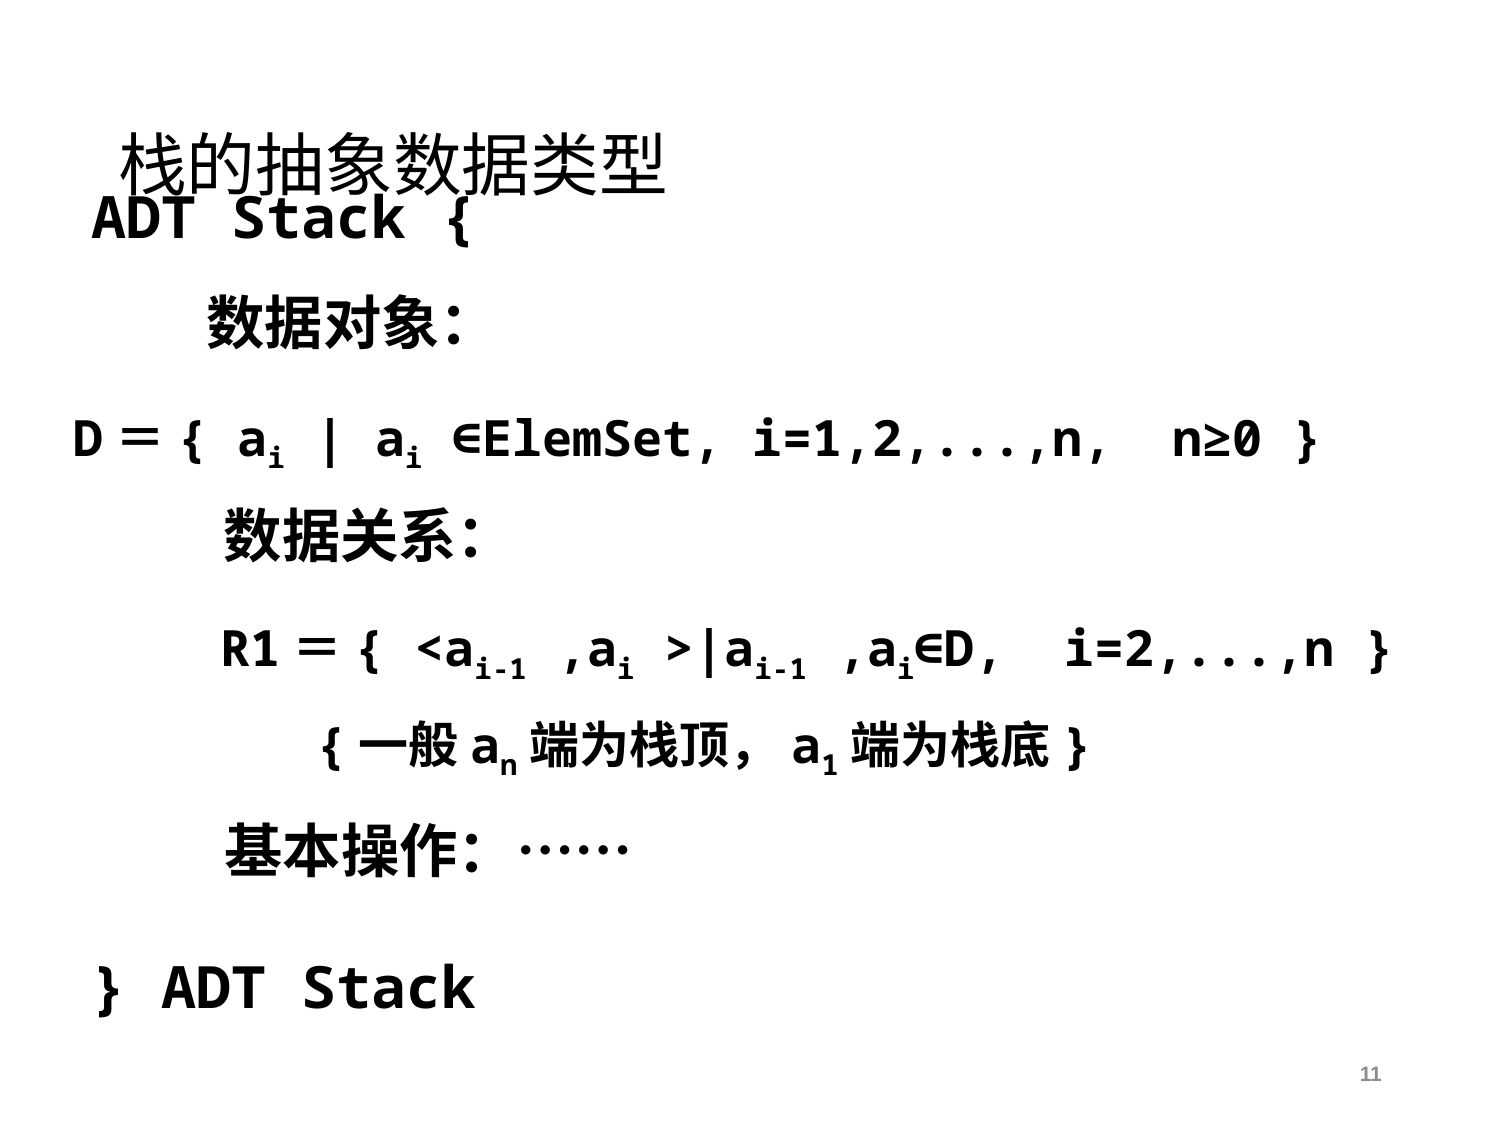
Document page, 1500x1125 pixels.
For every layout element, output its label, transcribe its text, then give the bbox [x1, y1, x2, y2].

text_box ADT Stack { } ADT Stack [76, 172, 497, 385]
text_box {一般an端为栈顶，a1端为栈底} [301, 692, 1148, 789]
text_box D＝{ ai | ai ∈ElemSet, i=1,2,...,n, n≥0 } [58, 385, 1338, 482]
text_box 数据对象： [174, 278, 514, 364]
text_box 数据关系： [209, 491, 531, 577]
text_box 基本操作：…… [210, 807, 648, 892]
text_box R1＝{ <ai-1 ,ai >|ai-1 ,ai∈D, i=2,...,n } [205, 609, 1410, 693]
slide_number 11 [1059, 1042, 1397, 1103]
text_box ADT Stack { } ADT Stack [76, 482, 497, 1028]
title 栈的抽象数据类型 [103, 59, 1397, 278]
